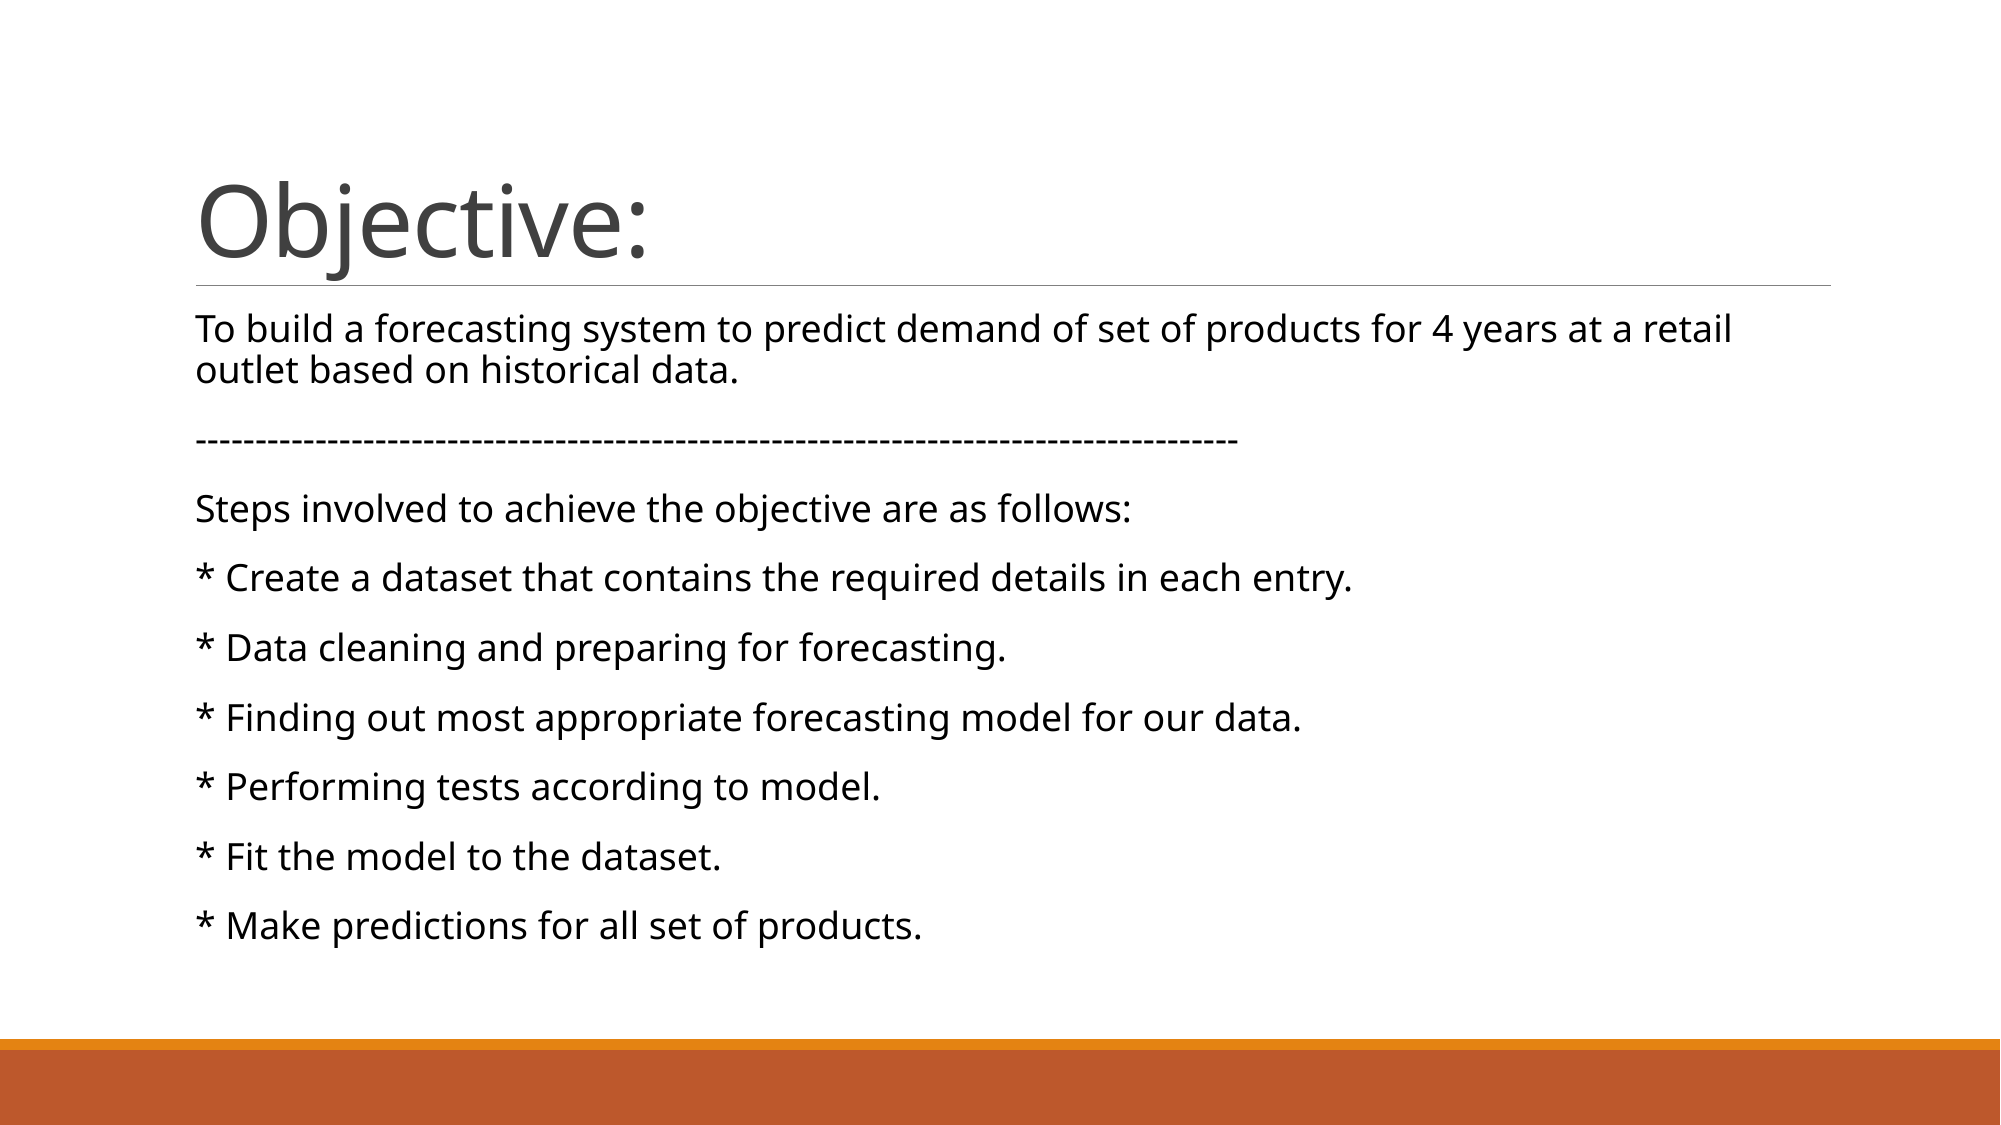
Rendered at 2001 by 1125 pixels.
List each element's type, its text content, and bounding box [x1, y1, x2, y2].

list To build a forecasting system to predict demand of set of products for 4 years at a retail outlet based on historical data. --------------------------------------------------------------------------------------- Steps involved to achieve the objective are as follows: * Create a dataset that contains the required details in each entry. * Data cleaning and preparing for forecasting. * Finding out most appropriate forecasting model for our data. * Performing tests according to model. * Fit the model to the dataset. * Make predictions for all set of products. [180, 302, 1830, 963]
title Objective: [180, 47, 1830, 285]
